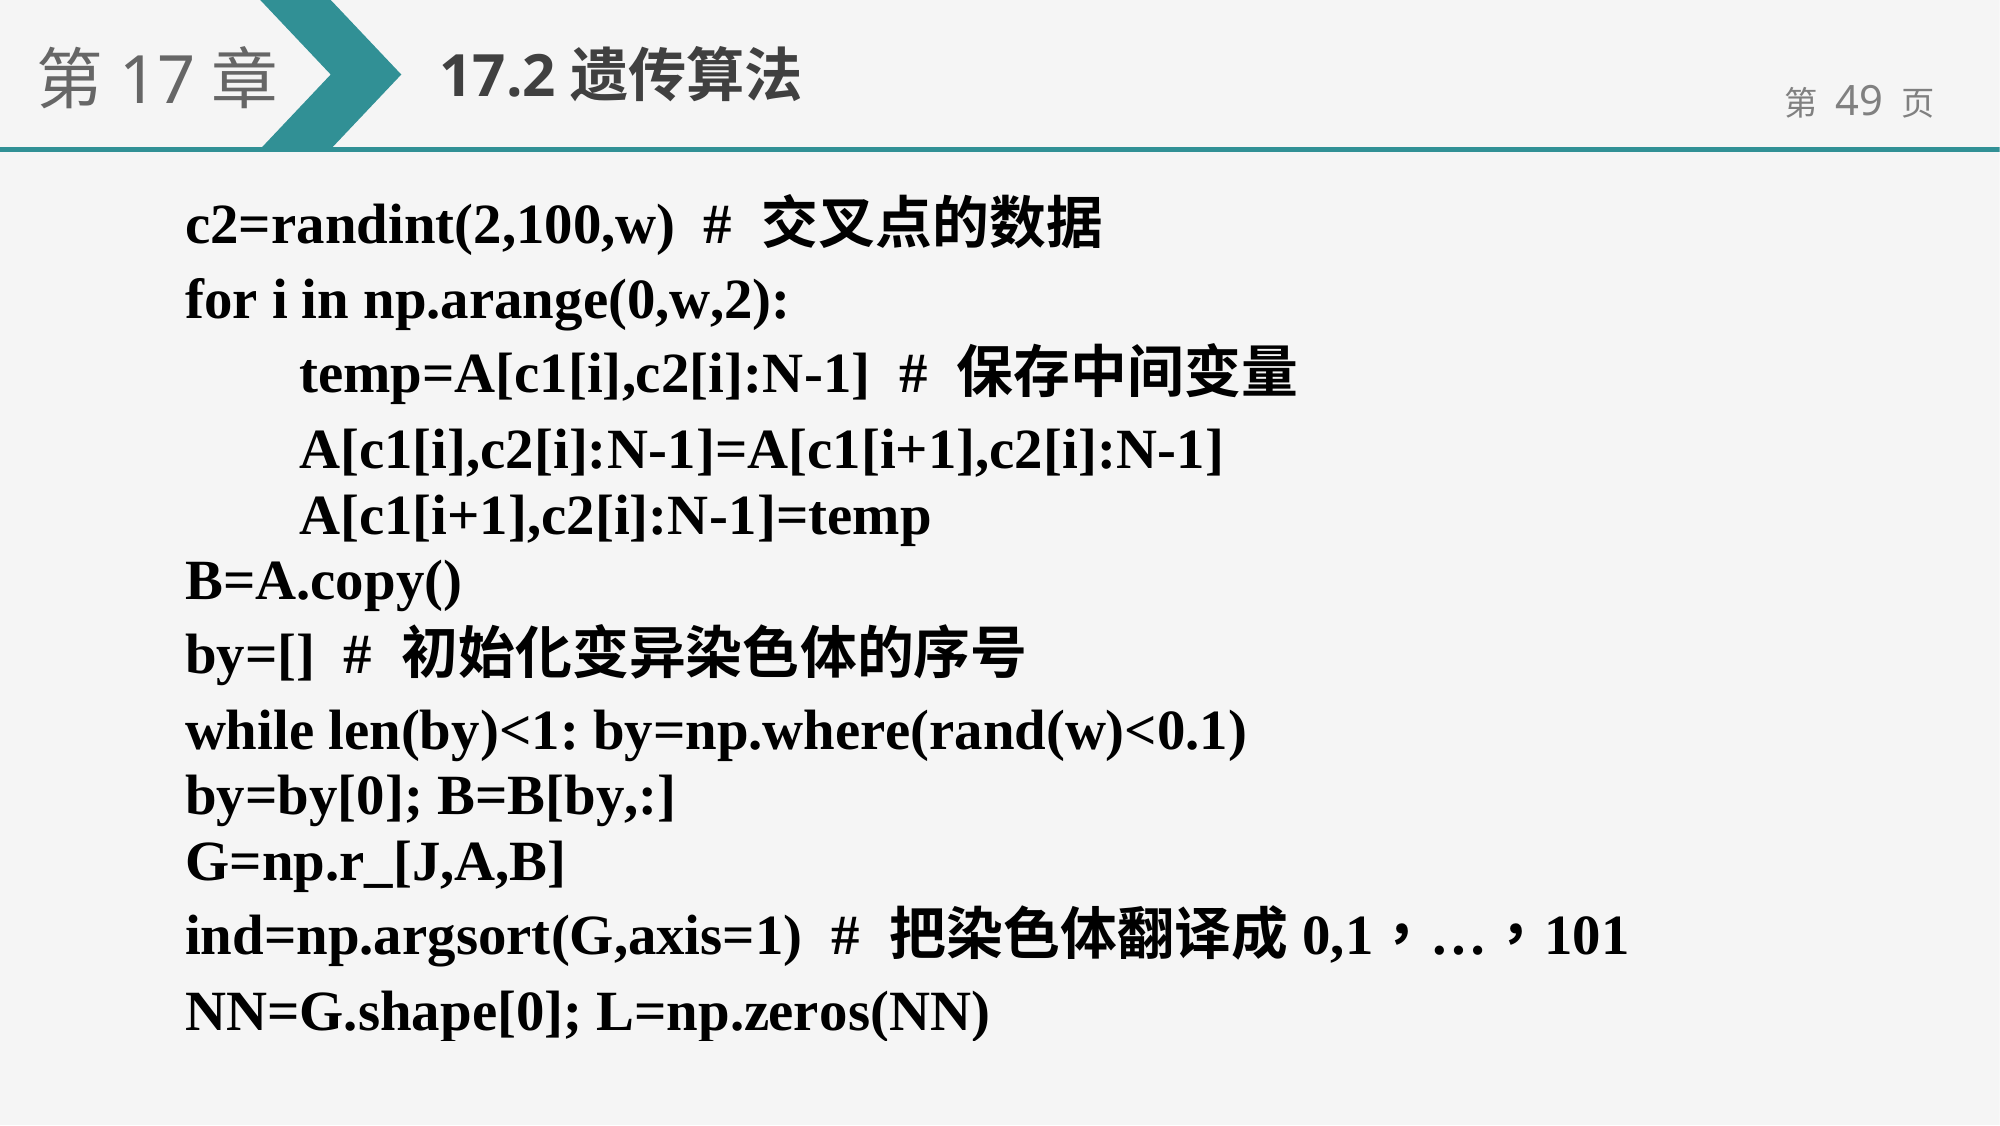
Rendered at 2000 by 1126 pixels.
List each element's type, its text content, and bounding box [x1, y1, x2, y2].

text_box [30, 181, 1879, 1041]
text_box 17.2遗传算法 [424, 31, 1366, 116]
text_box [258, 0, 403, 148]
text_box 第17章 [21, 29, 294, 125]
